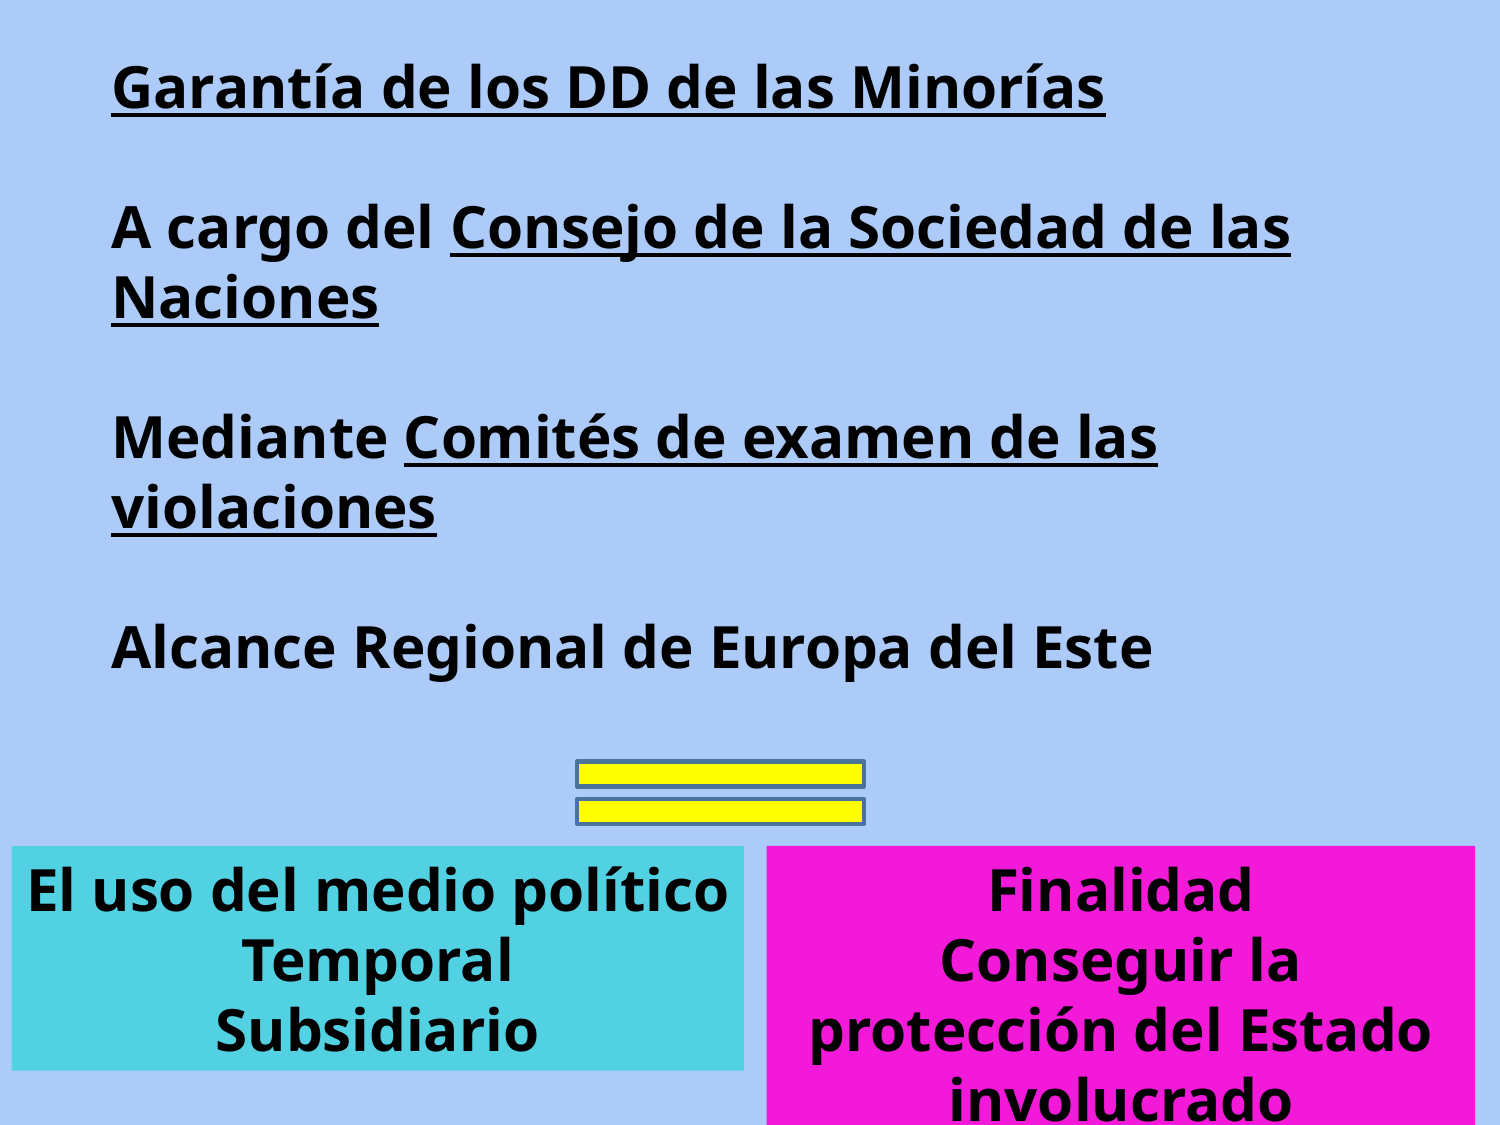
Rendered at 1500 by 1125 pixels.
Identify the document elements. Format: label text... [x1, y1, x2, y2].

text_box [575, 797, 866, 826]
text_box Finalidad Conseguir la protección del Estado involucrado [766, 845, 1476, 1125]
text_box Garantía de los DD de las Minorías A cargo del Consejo de la Sociedad de las Naciones Mediante Comités de examen de las violaciones Alcance Regional de Europa del Este [96, 42, 1373, 688]
text_box El uso del medio político Temporal Subsidiario [11, 846, 744, 1071]
text_box [575, 759, 866, 789]
